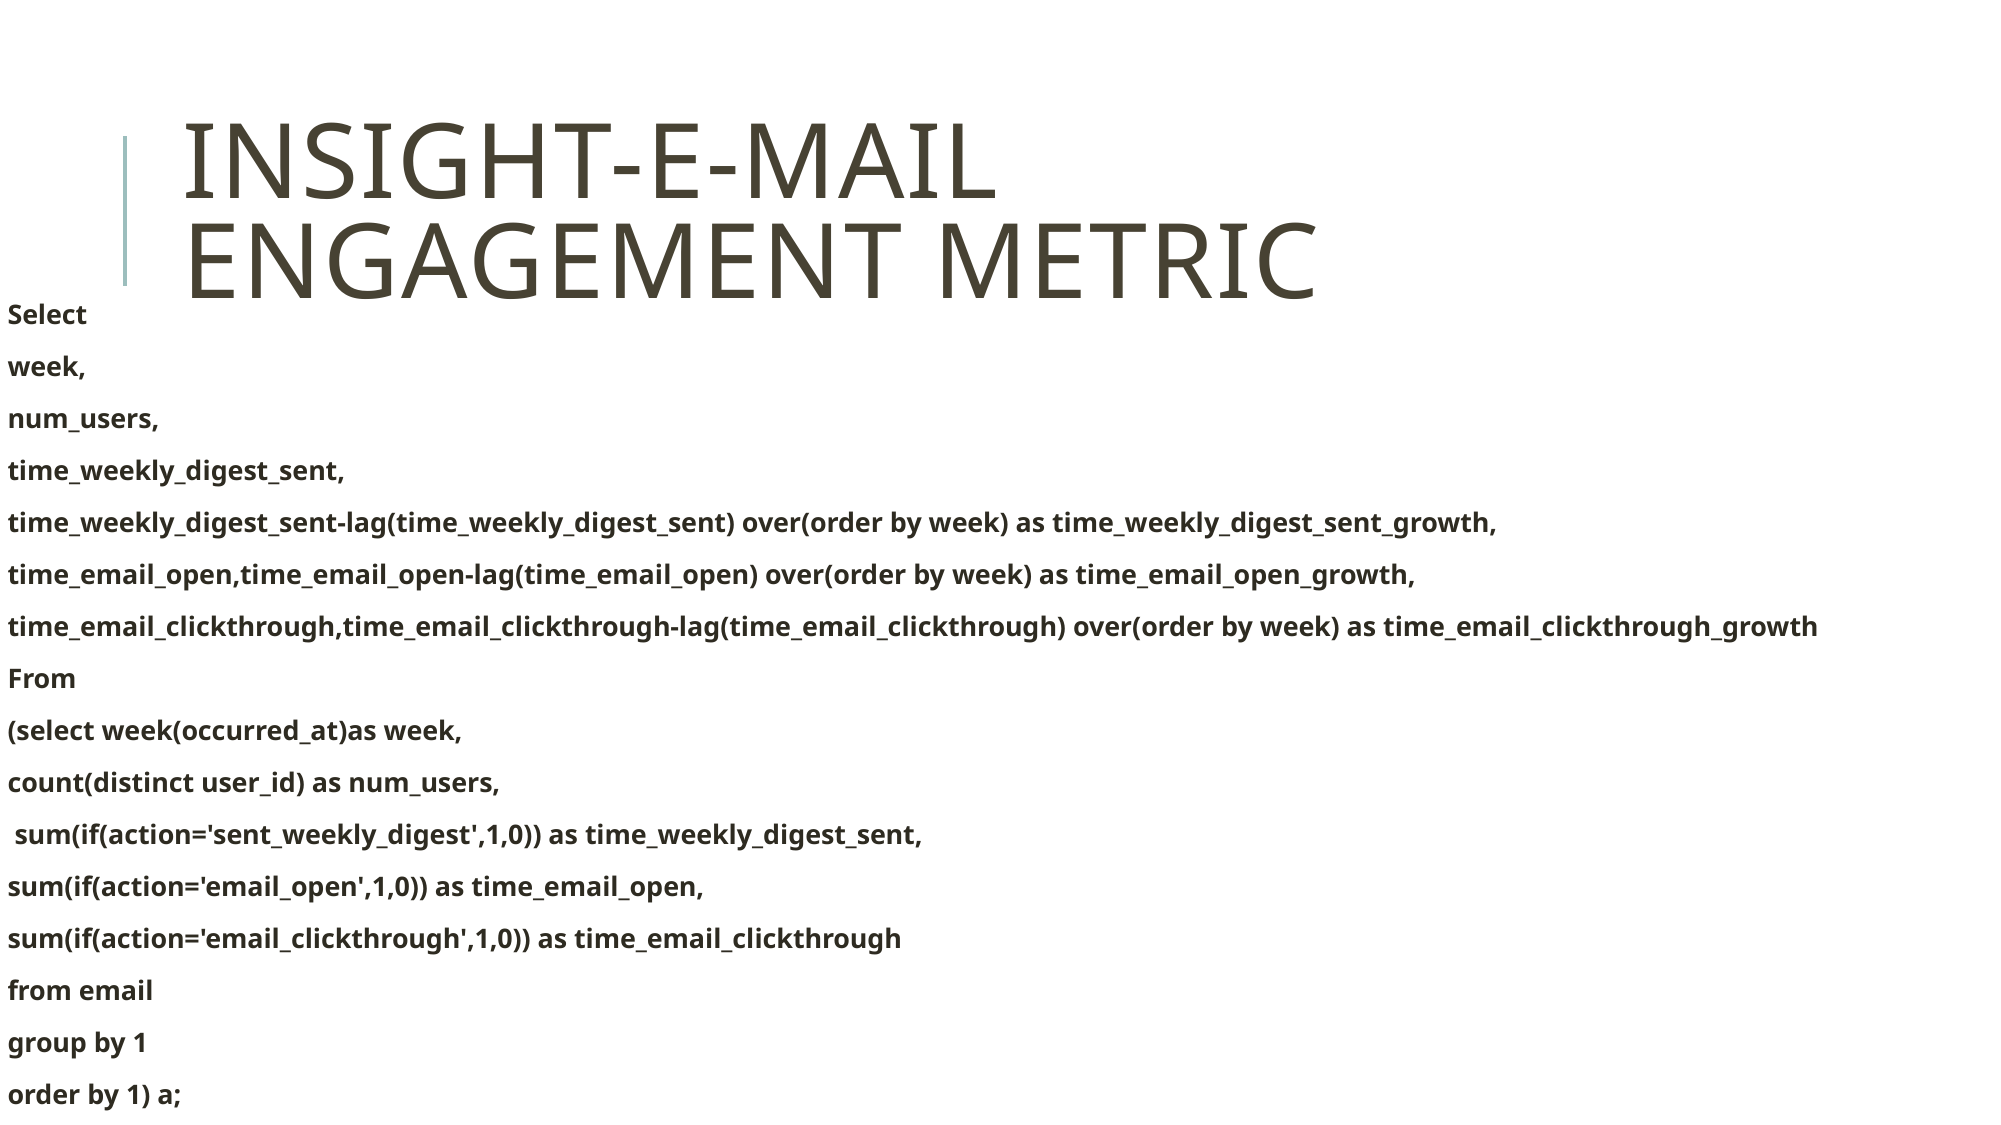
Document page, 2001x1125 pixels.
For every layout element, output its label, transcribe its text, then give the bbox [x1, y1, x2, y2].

title Insight-e-mail engagement metric [168, 96, 1763, 294]
list Select week, num_users, time_weekly_digest_sent, time_weekly_digest_sent-lag(time_weekly_digest_sent) over(order by week) as time_weekly_digest_sent_growth, time_email_open,time_email_open-lag(time_email_open) over(order by week) as time_email_open_growth, time_email_clickthrough,time_email_clickthrough-lag(time_email_clickthrough) over(order by week) as time_email_clickthrough_growth From (select week(occurred_at)as week, count(distinct user_id) as num_users, sum(if(action='sent_weekly_digest',1,0)) as time_weekly_digest_sent, sum(if(action='email_open',1,0)) as time_email_open, sum(if(action='email_clickthrough',1,0)) as time_email_clickthrough from email group by 1 order by 1) a; [0, 294, 2000, 1125]
